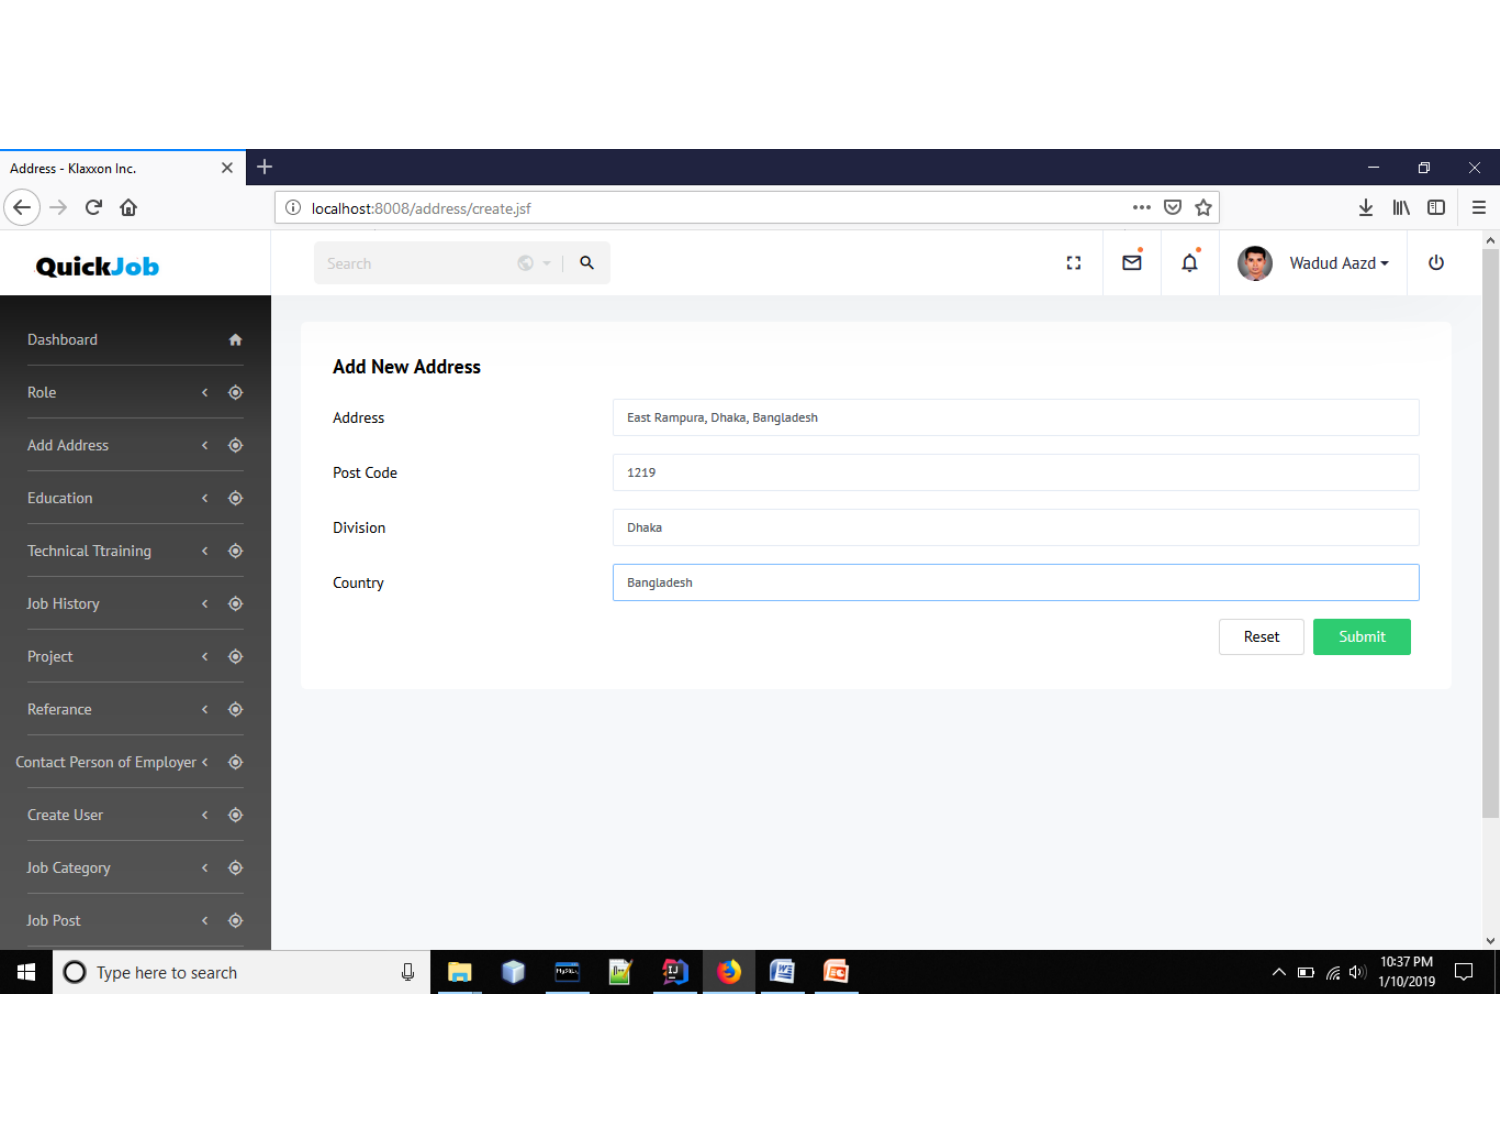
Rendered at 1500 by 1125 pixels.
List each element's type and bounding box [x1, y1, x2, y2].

picture [0, 149, 1500, 994]
